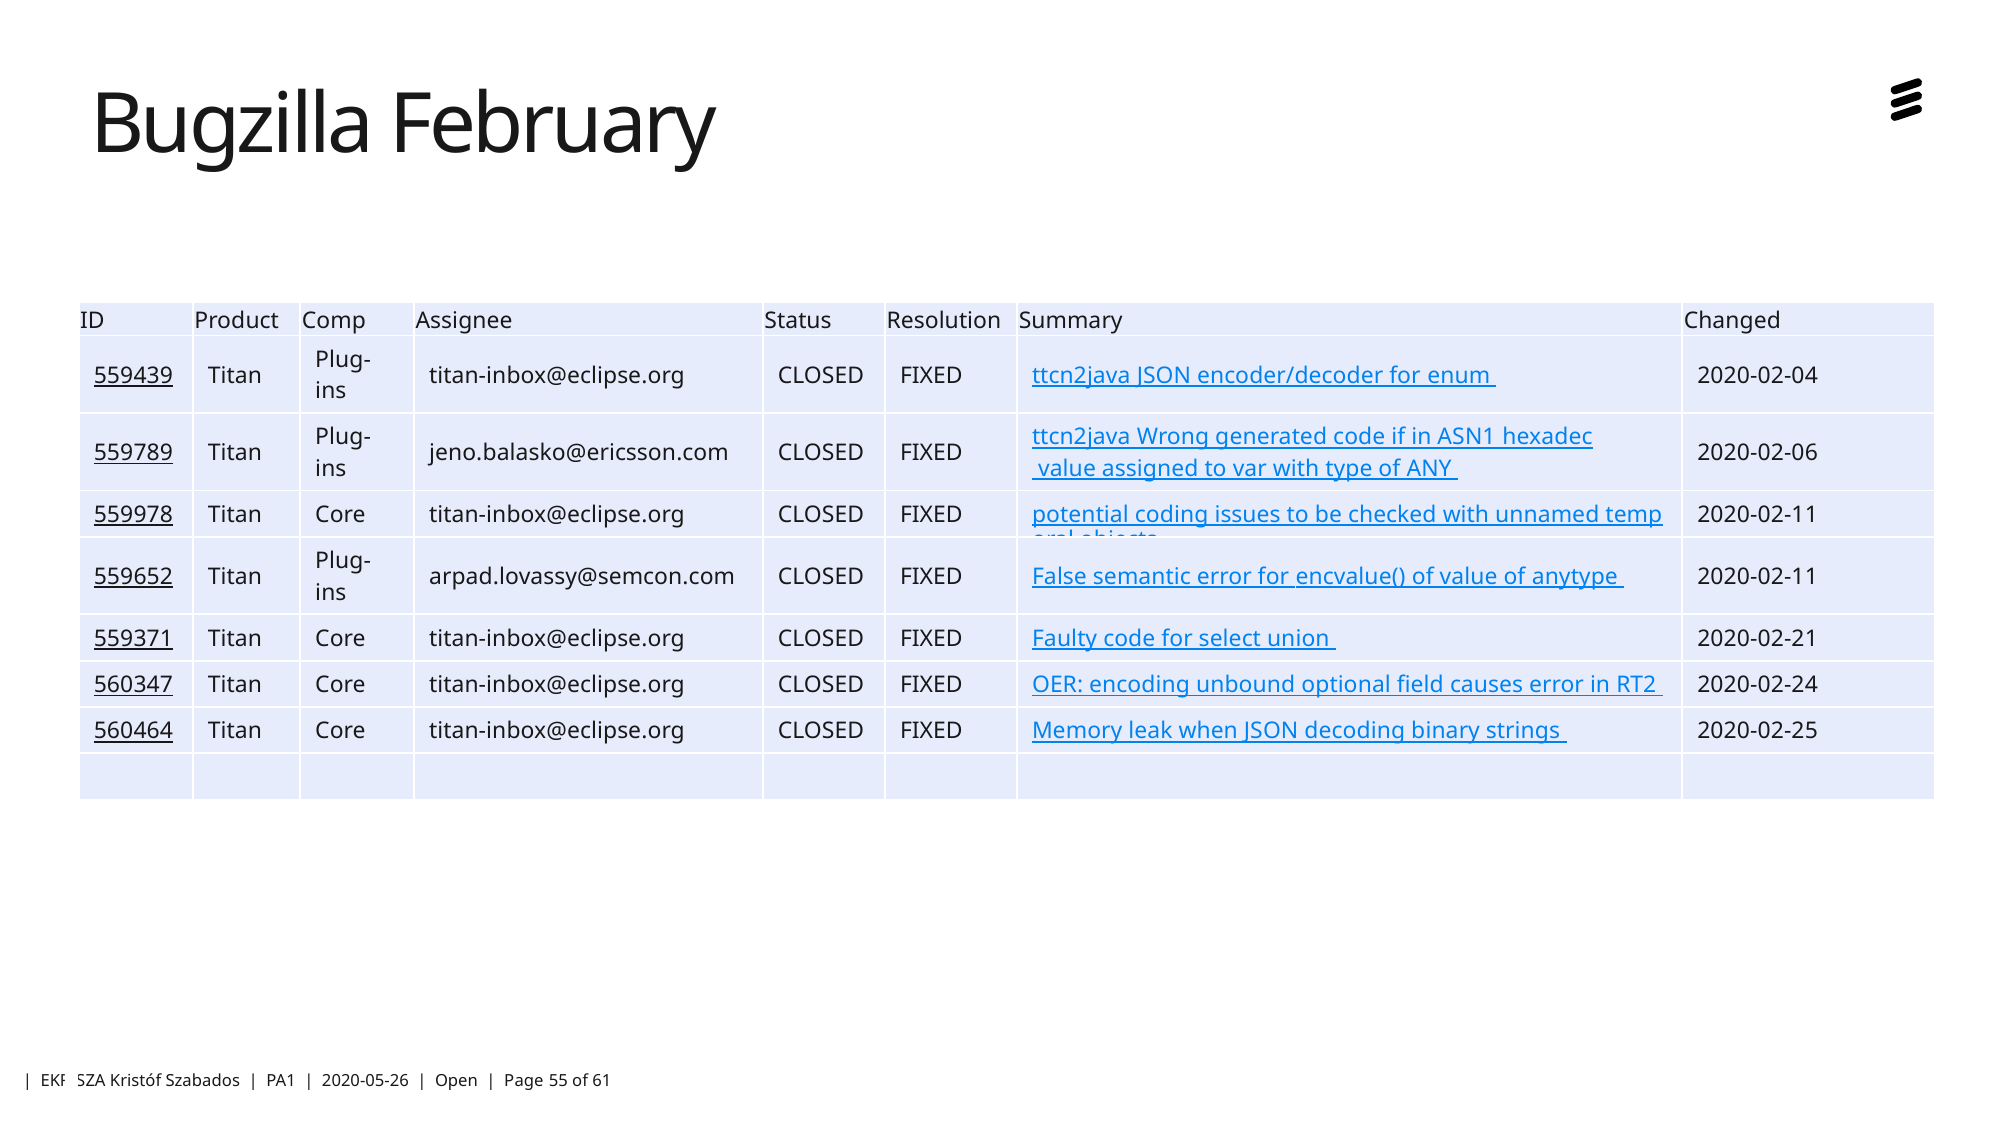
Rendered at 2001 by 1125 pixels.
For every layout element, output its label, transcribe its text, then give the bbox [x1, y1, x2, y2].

table_cell [80, 754, 192, 799]
table_cell Titan [194, 708, 299, 752]
table_cell 559789 [80, 414, 192, 490]
table_cell titan-inbox@eclipse.org [415, 336, 762, 412]
table_cell Core [301, 491, 413, 536]
table_cell [301, 754, 413, 799]
table_cell Faulty code for select union [1018, 615, 1681, 660]
table_cell CLOSED [764, 615, 884, 660]
table_header Summary [1018, 303, 1681, 335]
table_cell 2020-02-11 [1683, 491, 1934, 536]
table_cell [1683, 754, 1934, 799]
table_cell False semantic error for encvalue() of value of anytype [1018, 538, 1681, 613]
table_cell Core [301, 662, 413, 706]
table_cell ttcn2java JSON encoder/decoder for enum [1018, 336, 1681, 412]
table_cell 560347 [80, 662, 192, 706]
table_cell Titan [194, 538, 299, 613]
table_cell OER: encoding unbound optional field causes error in RT2 [1018, 662, 1681, 706]
table_cell CLOSED [764, 662, 884, 706]
table_cell FIXED [886, 491, 1016, 536]
table_cell CLOSED [764, 491, 884, 536]
table_cell ttcn2java Wrong generated code if in ASN1 hexadec value assigned to var with type of ANY [1018, 414, 1681, 490]
table_cell [1018, 754, 1681, 799]
table_cell FIXED [886, 336, 1016, 412]
table_cell jeno.balasko@ericsson.com [415, 414, 762, 490]
table_cell Titan [194, 414, 299, 490]
table_cell CLOSED [764, 336, 884, 412]
table_header Product [194, 303, 299, 335]
table_cell FIXED [886, 662, 1016, 706]
table_header Status [764, 303, 884, 335]
table_cell 2020-02-04 [1683, 336, 1934, 412]
table_cell 559652 [80, 538, 192, 613]
table_cell [764, 754, 884, 799]
table_cell [194, 754, 299, 799]
table_cell titan-inbox@eclipse.org [415, 615, 762, 660]
table_cell Titan [194, 615, 299, 660]
table_cell 2020-02-24 [1683, 662, 1934, 706]
table_cell CLOSED [764, 708, 884, 752]
table_cell 2020-02-21 [1683, 615, 1934, 660]
table_cell arpad.lovassy@semcon.com [415, 538, 762, 613]
table_header Resolution [886, 303, 1016, 335]
table_cell FIXED [886, 615, 1016, 660]
table_cell 2020-02-25 [1683, 708, 1934, 752]
table_cell Titan [194, 336, 299, 412]
title Bugzilla February [78, 77, 1805, 256]
table_cell Core [301, 615, 413, 660]
table_header ID [80, 303, 192, 335]
table_cell Titan [194, 491, 299, 536]
table_cell CLOSED [764, 538, 884, 613]
table_cell 2020-02-11 [1683, 538, 1934, 613]
table_cell Plug-ins [301, 414, 413, 490]
table_cell FIXED [886, 708, 1016, 752]
table_cell Plug-ins [301, 336, 413, 412]
table_cell [886, 754, 1016, 799]
table_cell CLOSED [764, 414, 884, 490]
table_cell 560464 [80, 708, 192, 752]
table_cell 559371 [80, 615, 192, 660]
table_cell Core [301, 708, 413, 752]
table_header Changed [1683, 303, 1934, 335]
table_header Comp [301, 303, 413, 335]
table_header Assignee [415, 303, 762, 335]
table_cell 559978 [80, 491, 192, 536]
table_cell titan-inbox@eclipse.org [415, 662, 762, 706]
table_cell titan-inbox@eclipse.org [415, 491, 762, 536]
table_cell FIXED [886, 538, 1016, 613]
table_cell [415, 754, 762, 799]
table_cell 2020-02-06 [1683, 414, 1934, 490]
table_cell 559439 [80, 336, 192, 412]
table_cell potential coding issues to be checked with unnamed temporal objects [1018, 491, 1681, 536]
table_cell titan-inbox@eclipse.org [415, 708, 762, 752]
table_cell FIXED [886, 414, 1016, 490]
table_cell Memory leak when JSON decoding binary strings [1018, 708, 1681, 752]
table_cell Plug-ins [301, 538, 413, 613]
table_cell Titan [194, 662, 299, 706]
